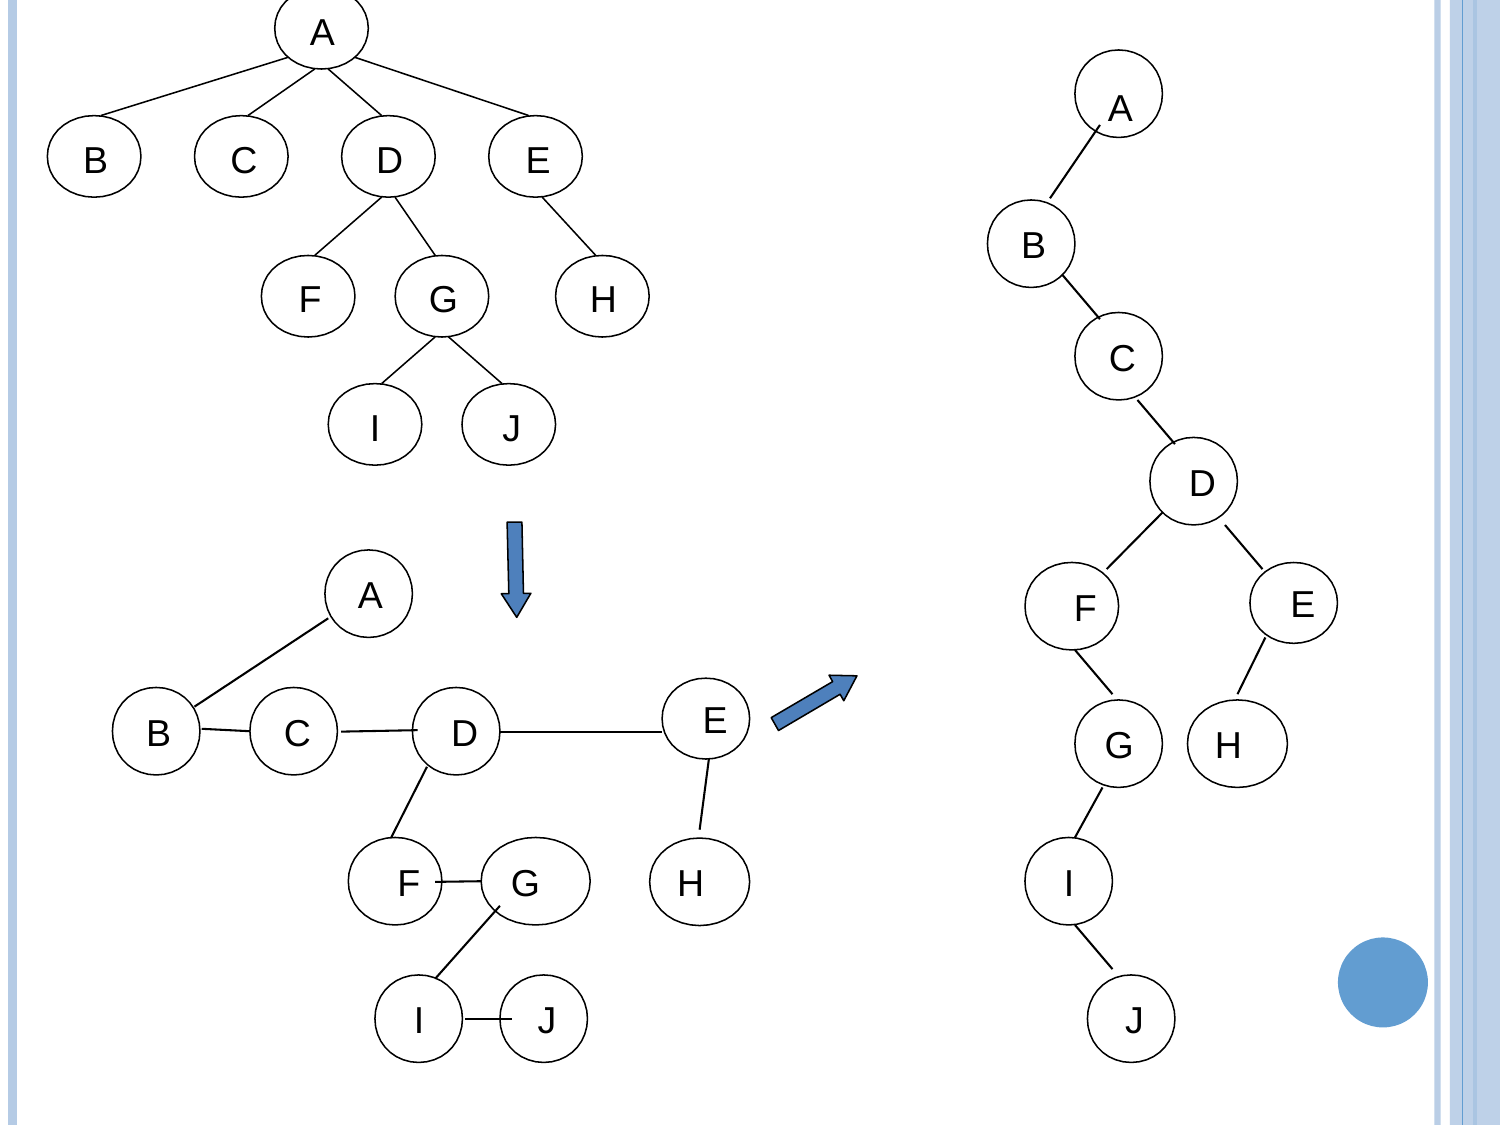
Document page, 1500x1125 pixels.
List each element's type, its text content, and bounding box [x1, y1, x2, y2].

text_box [1149, 460, 1155, 502]
text_box [374, 974, 463, 1063]
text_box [699, 758, 710, 830]
text_box [250, 709, 338, 775]
text_box [1087, 974, 1175, 1063]
text_box 70 [457, 883, 480, 887]
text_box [1237, 637, 1266, 695]
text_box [1074, 787, 1103, 838]
text_box G [508, 856, 583, 904]
text_box [112, 687, 200, 775]
text_box [500, 974, 588, 1063]
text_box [1074, 649, 1113, 695]
text_box C [281, 715, 306, 754]
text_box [434, 905, 501, 979]
text_box H [674, 856, 813, 904]
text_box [1049, 124, 1101, 199]
text_box J [535, 994, 552, 1042]
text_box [47, 0, 650, 466]
text_box F [1071, 581, 1133, 629]
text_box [1062, 274, 1101, 320]
text_box [1262, 562, 1329, 578]
text_box [662, 696, 669, 741]
text_box [412, 711, 417, 729]
text_box B [143, 706, 169, 754]
text_box [324, 549, 413, 638]
text_box [348, 838, 435, 925]
text_box A [355, 569, 382, 617]
text_box 70 [342, 732, 412, 738]
text_box [649, 838, 744, 926]
text_box E [669, 694, 743, 742]
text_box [1106, 512, 1163, 570]
text_box A [1105, 81, 1132, 129]
text_box [669, 742, 742, 759]
text_box D [417, 706, 500, 754]
text_box G [1102, 719, 1177, 767]
text_box H [1212, 718, 1351, 766]
text_box D [1155, 456, 1238, 504]
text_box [194, 617, 329, 707]
text_box [1331, 581, 1338, 625]
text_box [1137, 399, 1176, 445]
text_box [420, 687, 493, 706]
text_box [469, 537, 560, 594]
text_box [413, 740, 417, 751]
text_box [743, 696, 750, 741]
text_box F [395, 856, 457, 904]
text_box [1024, 837, 1113, 925]
text_box I [1061, 856, 1076, 904]
text_box [1249, 581, 1256, 624]
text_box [767, 674, 858, 731]
list [75, 262, 1425, 1062]
text_box [418, 754, 494, 775]
text_box [1074, 699, 1156, 788]
text_box [435, 883, 457, 887]
text_box [1157, 437, 1230, 456]
text_box E [1256, 578, 1331, 626]
text_box B [1018, 219, 1044, 267]
text_box J [1123, 994, 1140, 1042]
text_box [1074, 49, 1163, 138]
text_box [1074, 312, 1163, 400]
text_box [481, 837, 591, 925]
text_box [987, 199, 1075, 288]
text_box [1187, 700, 1281, 788]
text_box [390, 766, 428, 838]
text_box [201, 728, 251, 732]
text_box I [411, 994, 426, 1042]
text_box [1257, 626, 1330, 644]
text_box [670, 678, 741, 694]
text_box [1224, 524, 1263, 570]
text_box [1074, 924, 1113, 970]
text_box [1025, 562, 1113, 650]
text_box 70 [200, 732, 250, 738]
text_box [1156, 504, 1232, 525]
text_box C [1106, 331, 1131, 379]
